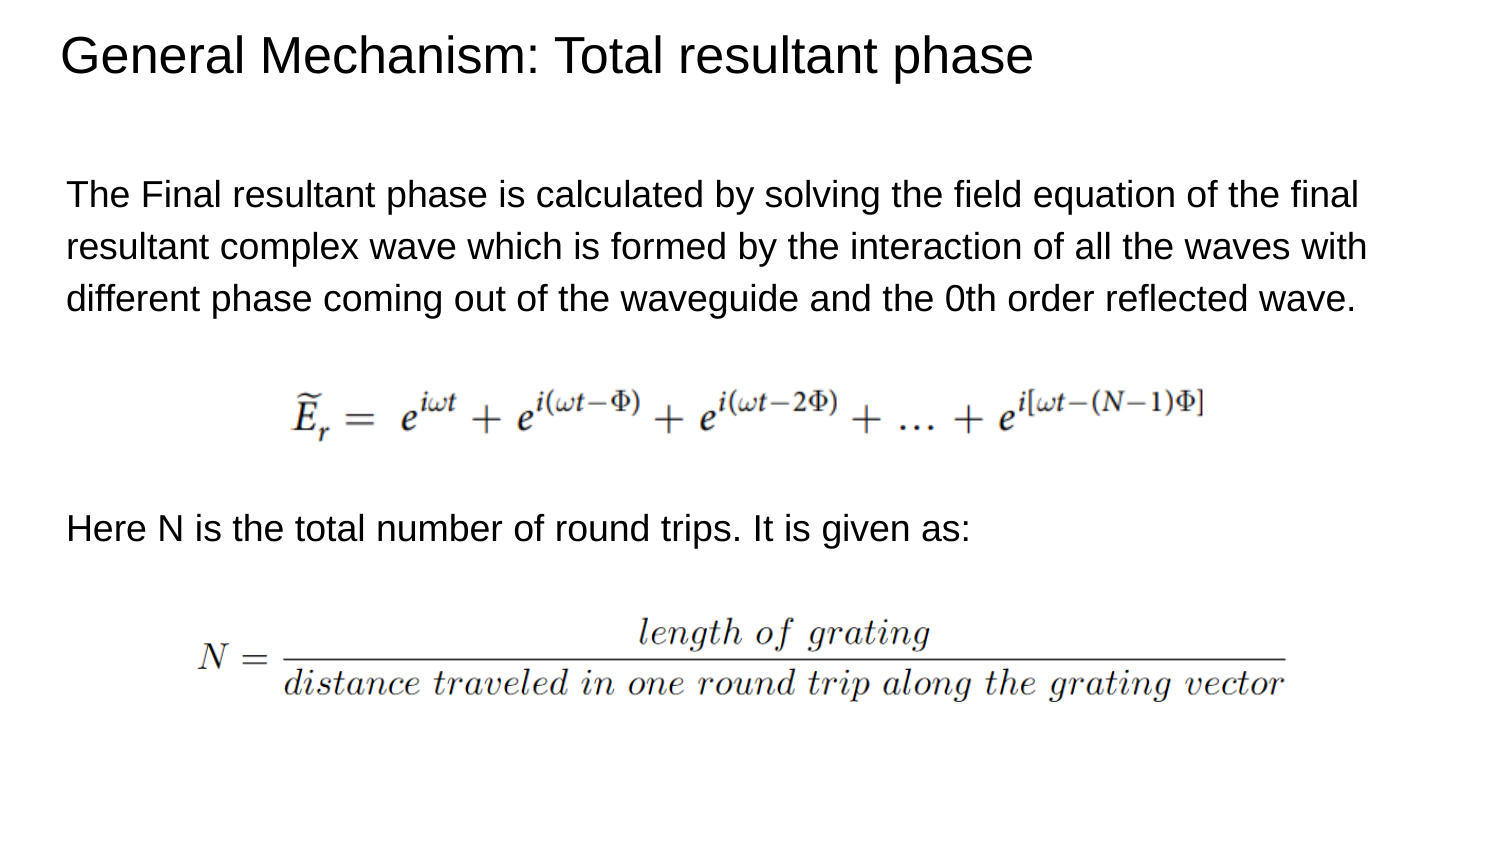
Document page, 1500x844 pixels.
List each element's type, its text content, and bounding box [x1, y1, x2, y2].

picture [190, 591, 1333, 718]
list The Final resultant phase is calculated by solving the field equation of the final resultant complex wave which is formed by the interaction of all the waves with different phase coming out of the waveguide and the 0th order reflected wave. Here N is the total number of round trips. It is given as: [51, 148, 1449, 826]
text_box General Mechanism: Total resultant phase [0, 0, 1464, 100]
picture [288, 378, 1212, 466]
